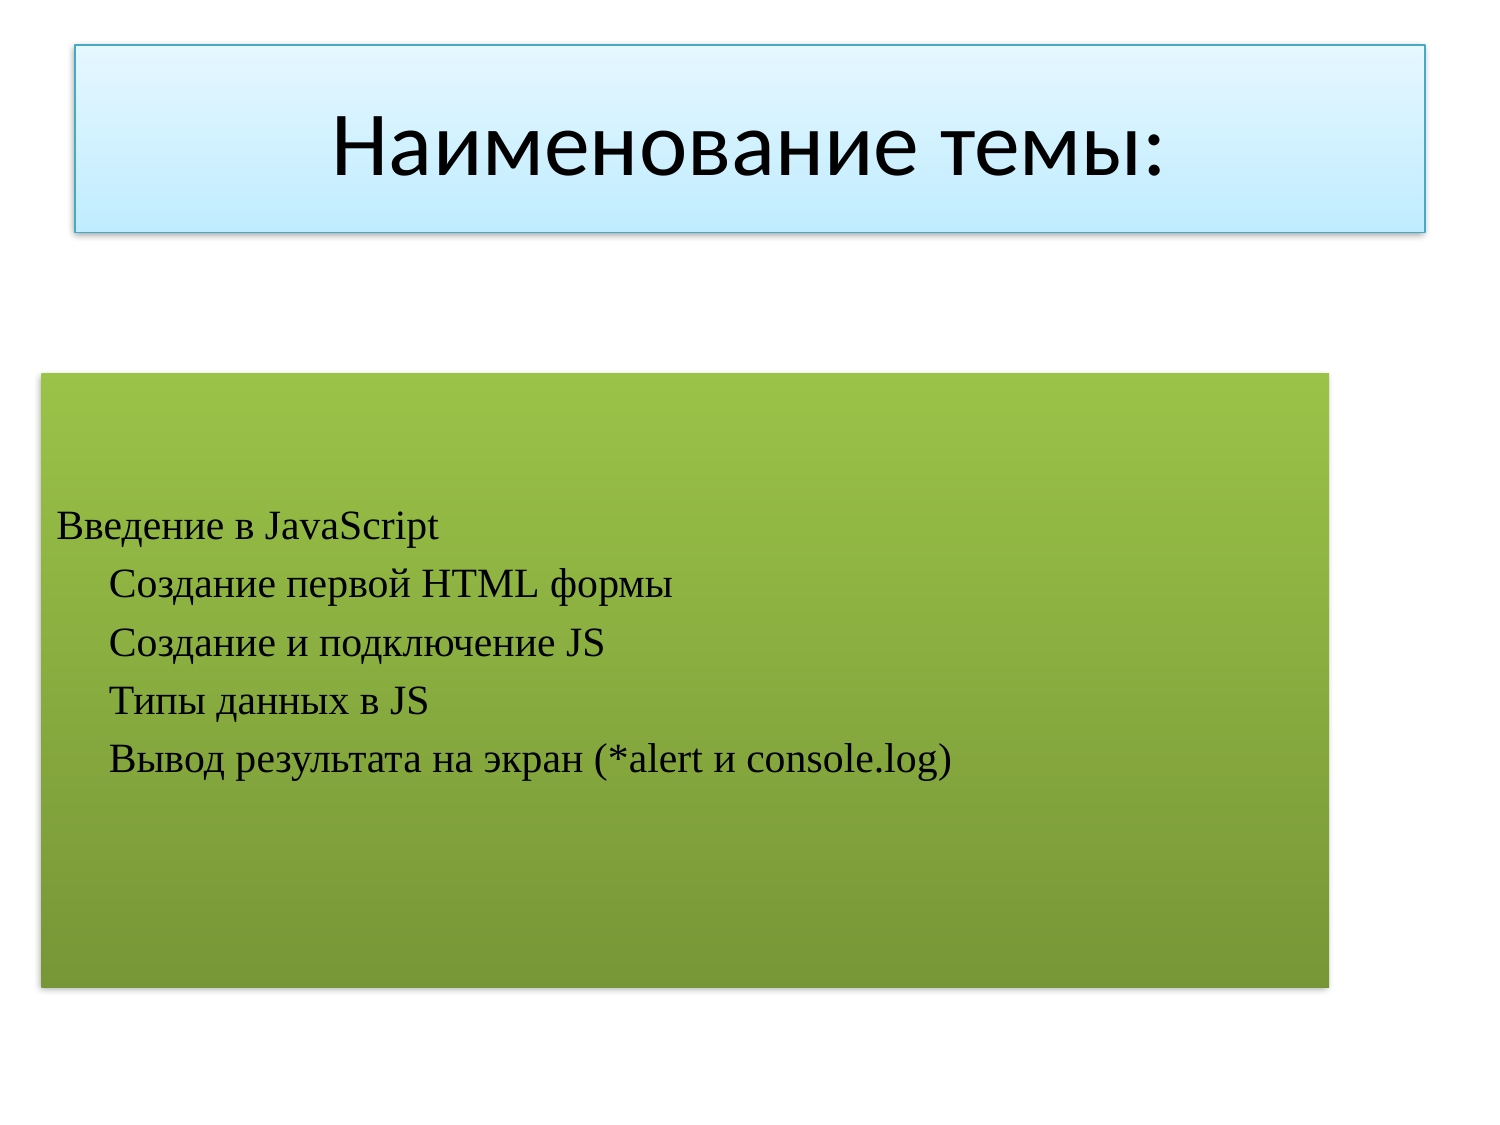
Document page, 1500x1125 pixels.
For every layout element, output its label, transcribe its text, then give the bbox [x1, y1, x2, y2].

title Наименование темы: [74, 44, 1426, 233]
list Введение в JavaScript Создание первой HTML формы Создание и подключение JS Типы данных в JS Вывод результата на экран (*alert и console.log) [41, 373, 1330, 988]
